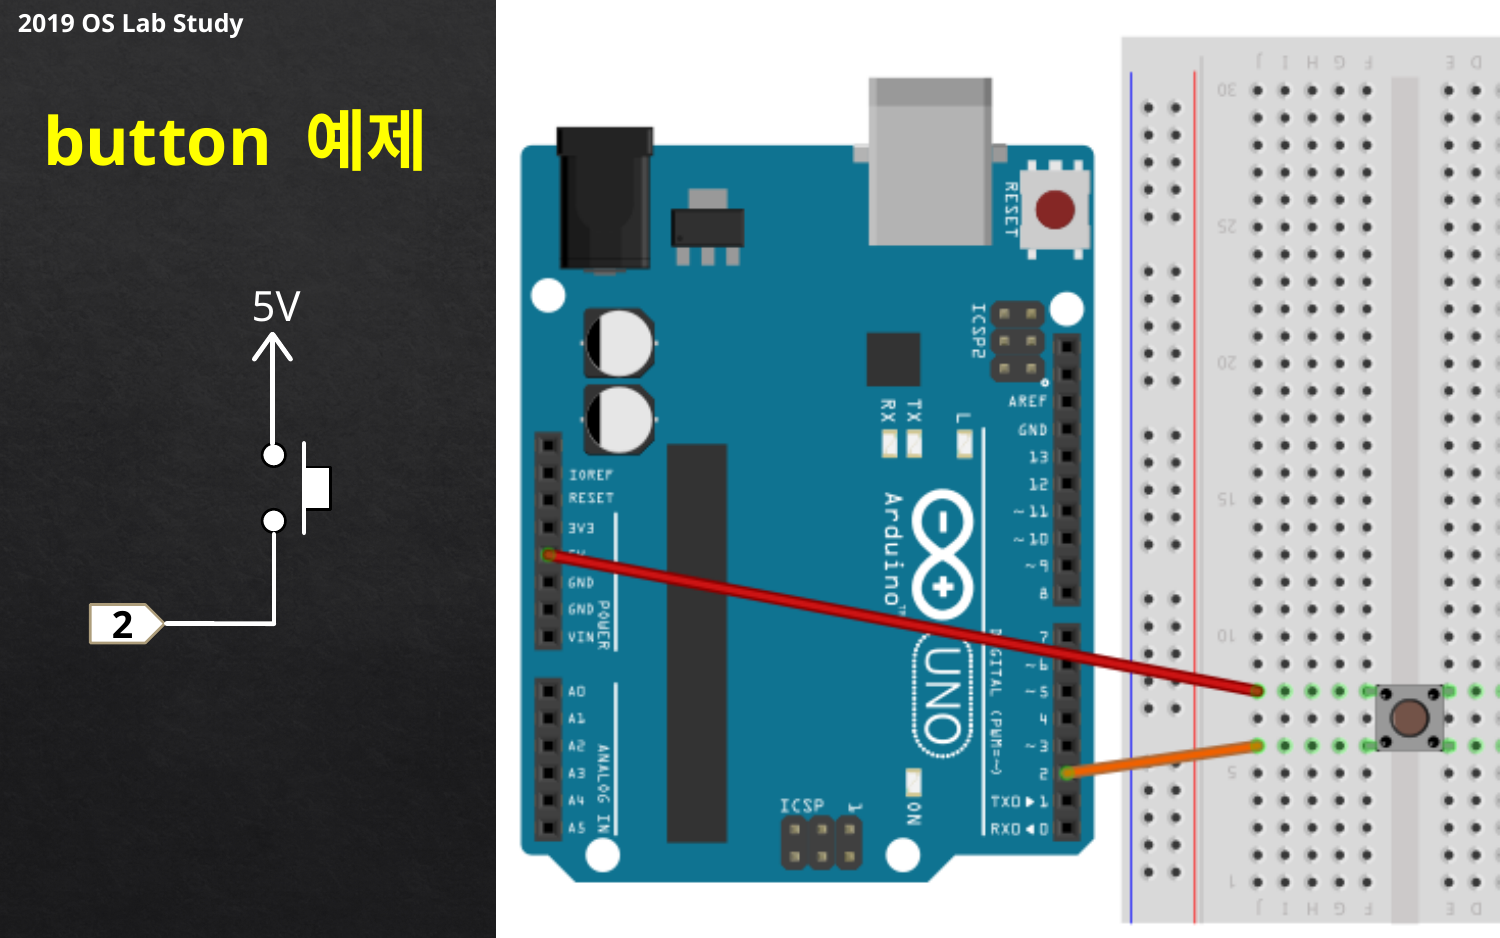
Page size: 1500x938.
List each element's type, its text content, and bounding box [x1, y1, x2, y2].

text_box 2019 OS Lab Study [3, 0, 260, 45]
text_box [90, 272, 331, 644]
picture [496, 0, 1500, 938]
text_box button 예제 [28, 91, 444, 186]
